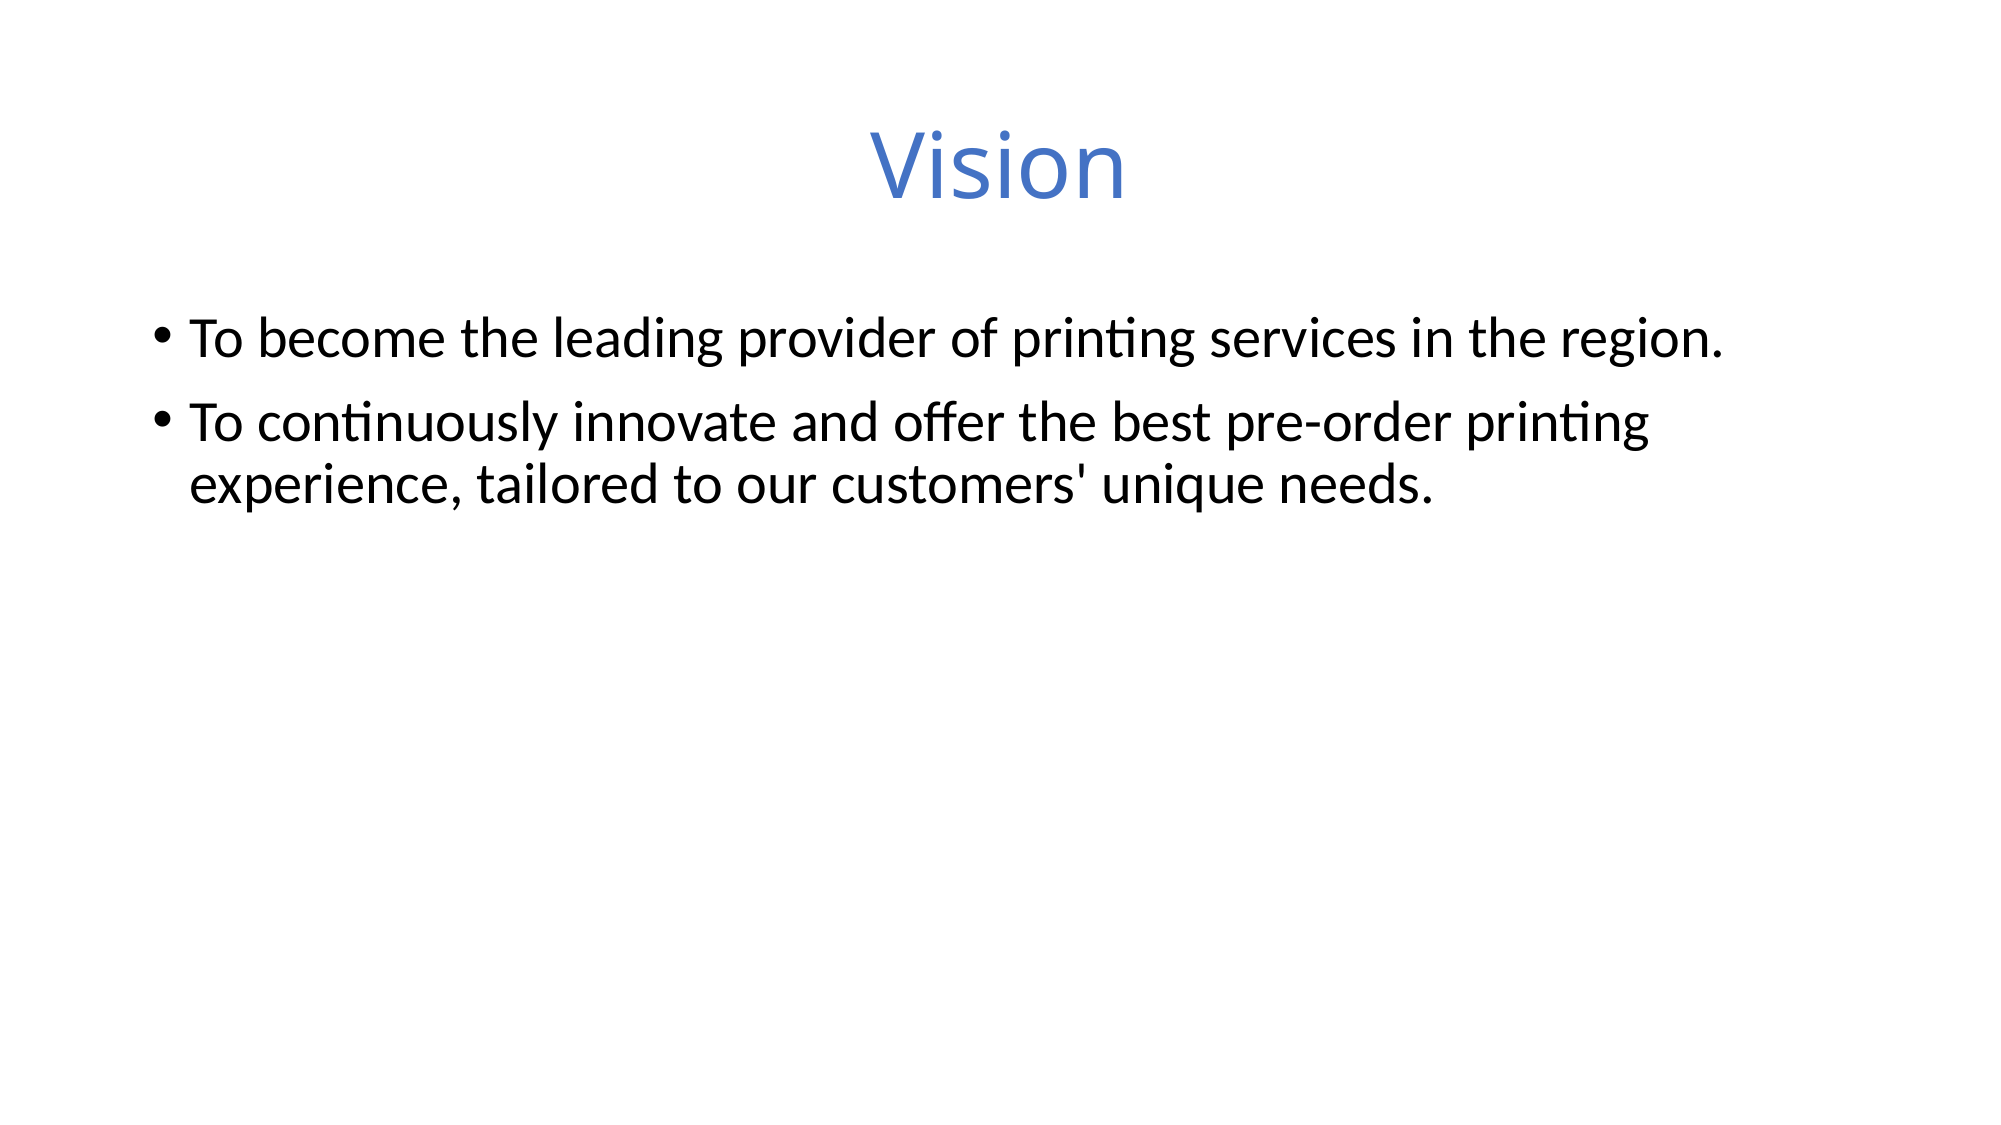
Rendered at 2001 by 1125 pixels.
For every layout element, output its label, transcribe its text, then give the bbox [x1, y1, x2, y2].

list To become the leading provider of printing services in the region. To continuously innovate and offer the best pre-order printing experience, tailored to our customers' unique needs. [137, 299, 1863, 1014]
title Vision [137, 59, 1863, 278]
